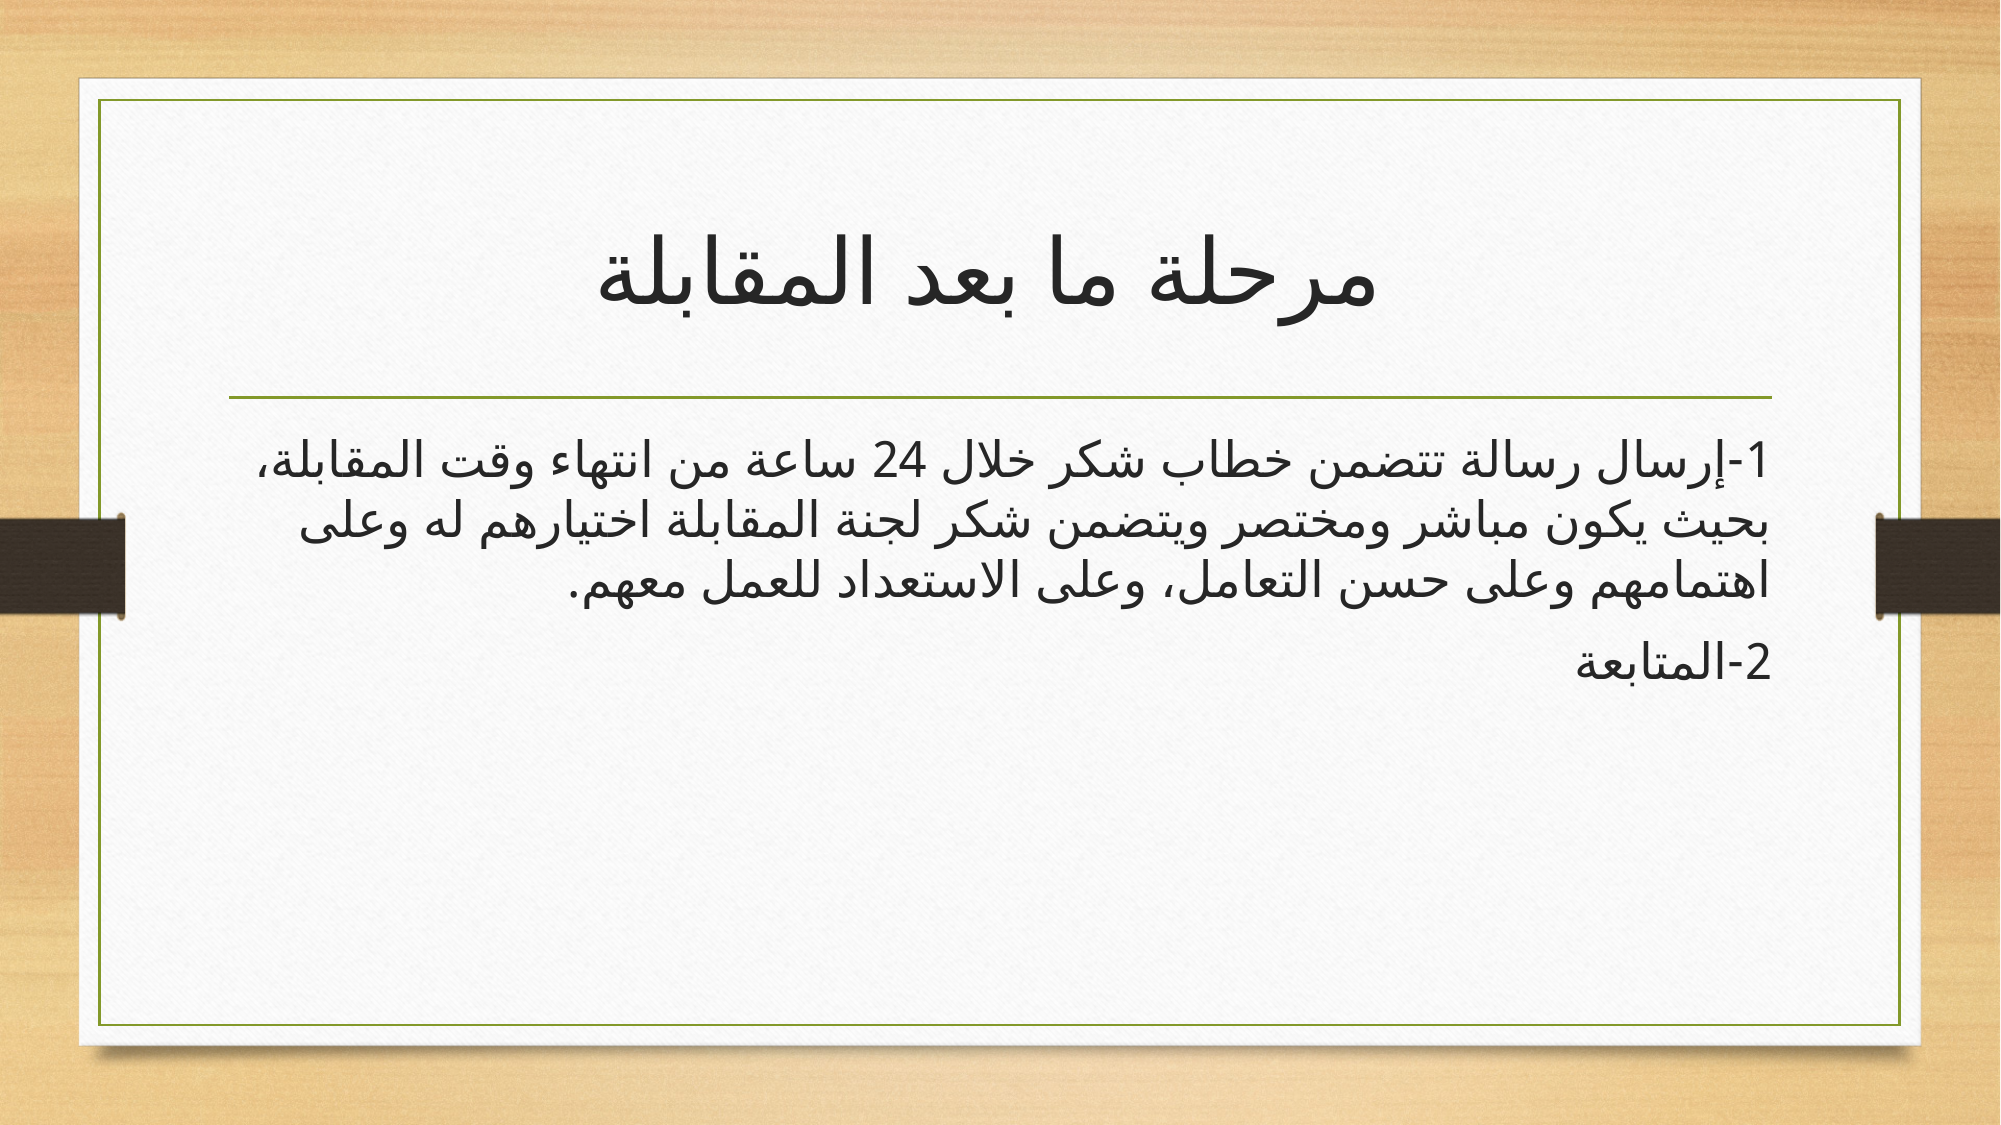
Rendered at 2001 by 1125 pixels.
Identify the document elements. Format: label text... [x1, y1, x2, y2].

list 1-إرسال رسالة تتضمن خطاب شكر خلال 24 ساعة من انتهاء وقت المقابلة، بحيث يكون مباشر ومختصر ويتضمن شكر لجنة المقابلة اختيارهم له وعلى اهتمامهم وعلى حسن التعامل، وعلى الاستعداد للعمل معهم. 2-المتابعة [212, 419, 1788, 964]
picture [0, 0, 2001, 1125]
title مرحلة ما بعد المقابلة [212, 161, 1788, 375]
